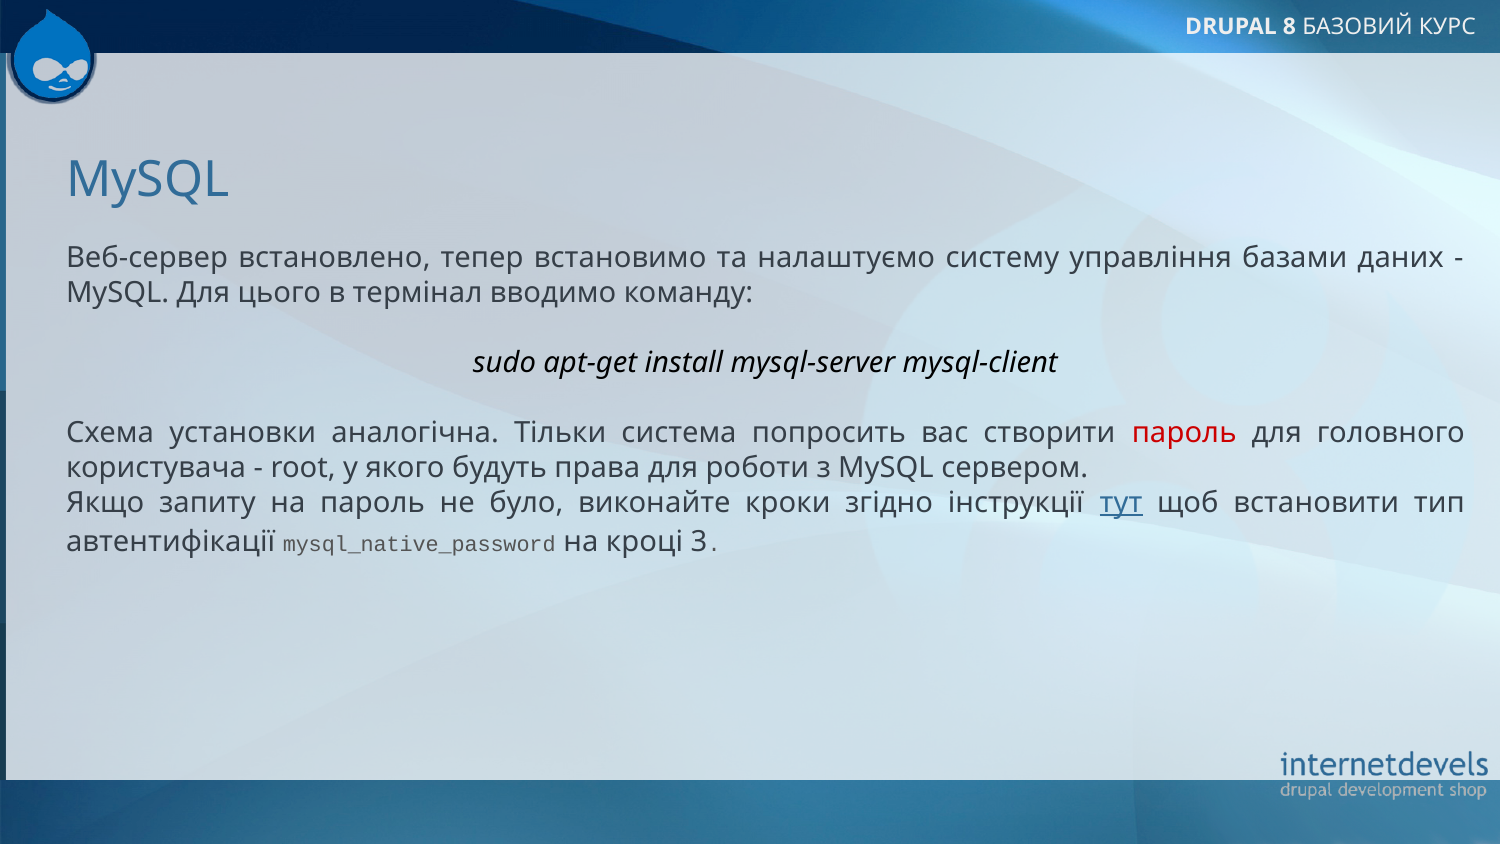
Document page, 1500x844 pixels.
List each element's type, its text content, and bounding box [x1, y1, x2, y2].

subtitle Веб-сервер встановлено, тепер встановимо та налаштуємо систему управління базами даних - MySQL. Для цього в термінал вводимо команду: sudo apt-get install mysql-server mysql-client Схема установки аналогічна. Тільки система попросить вас створити пароль для головного користувача - root, у якого будуть права для роботи з MySQL сервером. Якщо запиту на пароль не було, виконайте кроки згідно інструкції тут щоб встановити тип автентифікації mysql_native_password на кроці 3. [51, 223, 1481, 737]
picture [0, 0, 1500, 844]
title MySQL [51, 127, 1449, 222]
